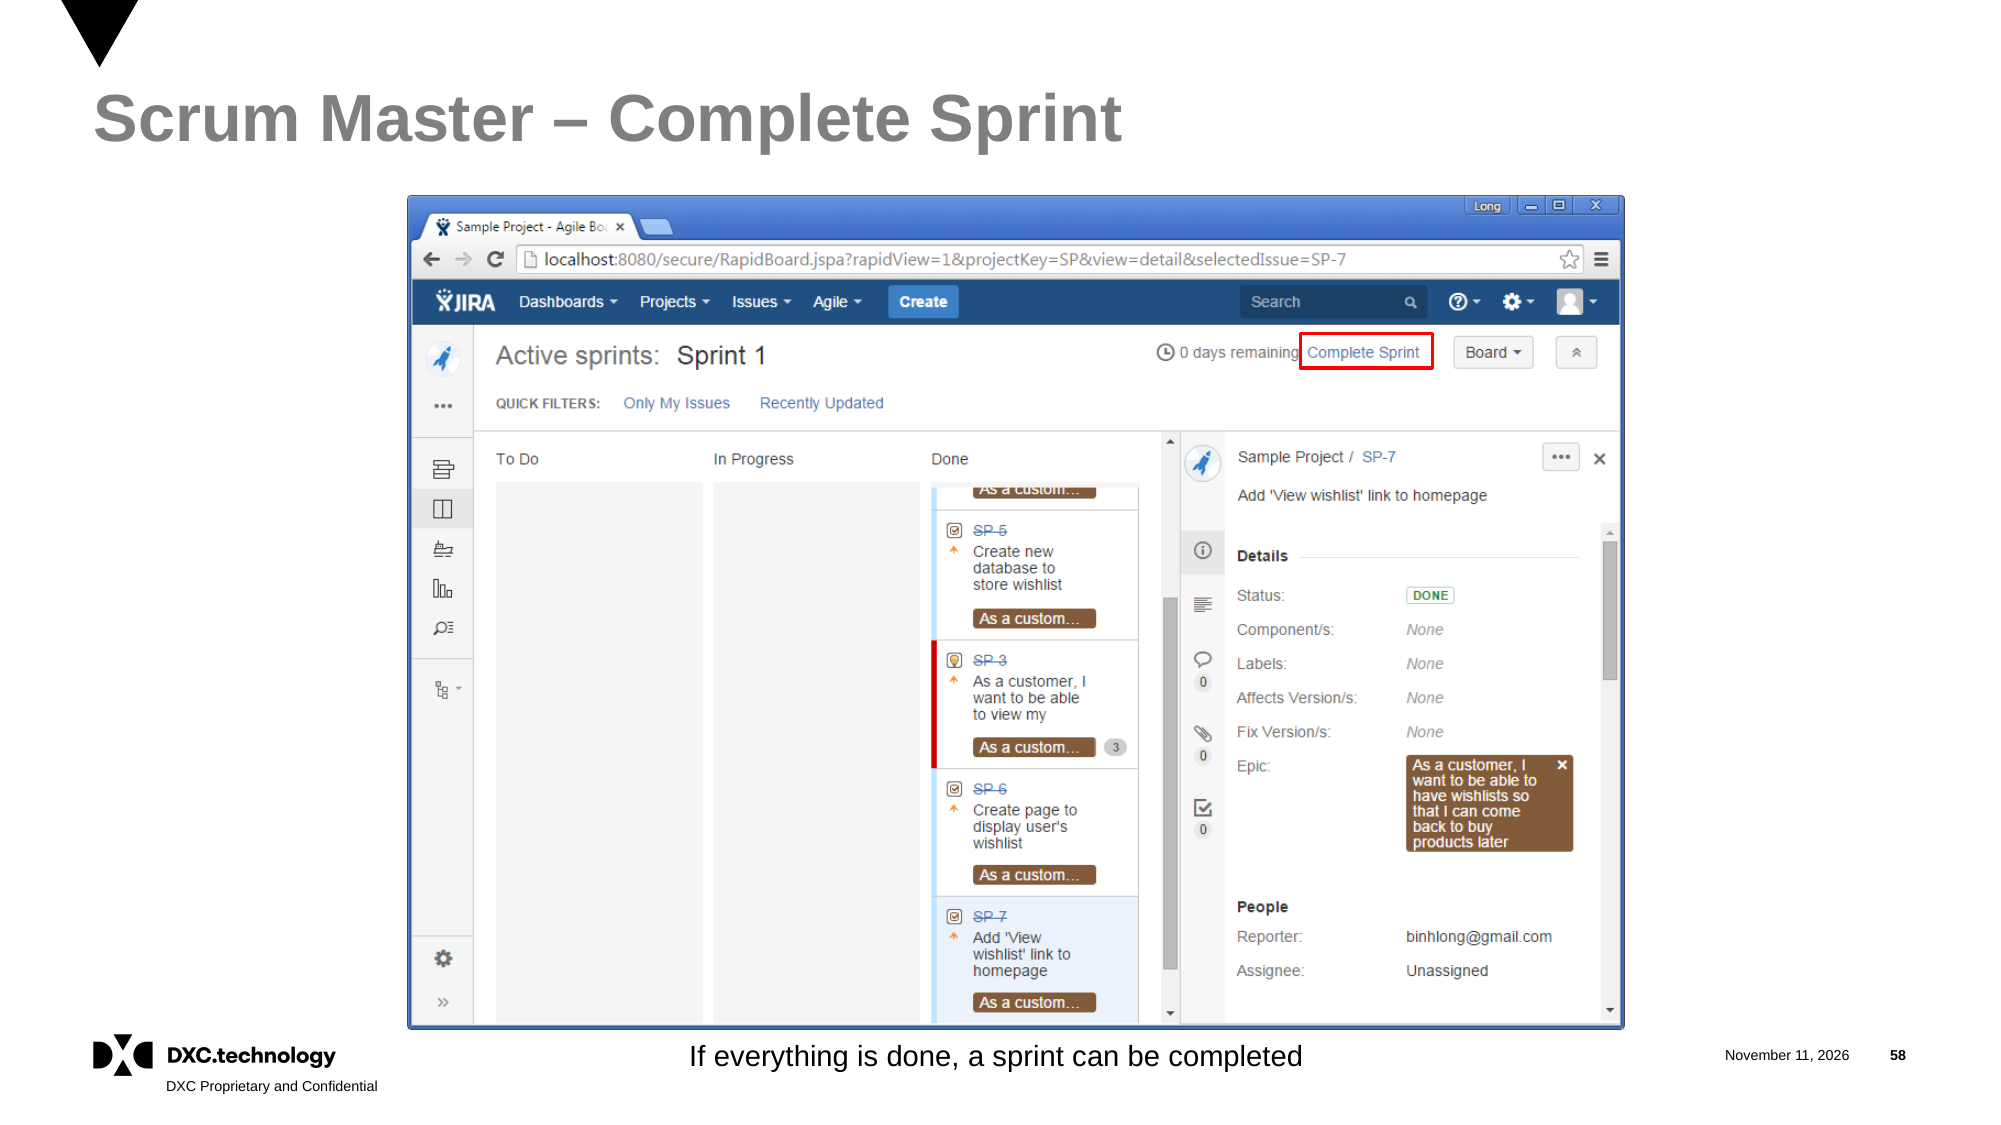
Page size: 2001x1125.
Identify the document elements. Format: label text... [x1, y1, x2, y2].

title Scrum Master – Complete Sprint [93, 87, 1907, 282]
picture [407, 195, 1625, 1030]
text_box If everything is done, a sprint can be completed [545, 1030, 1448, 1084]
